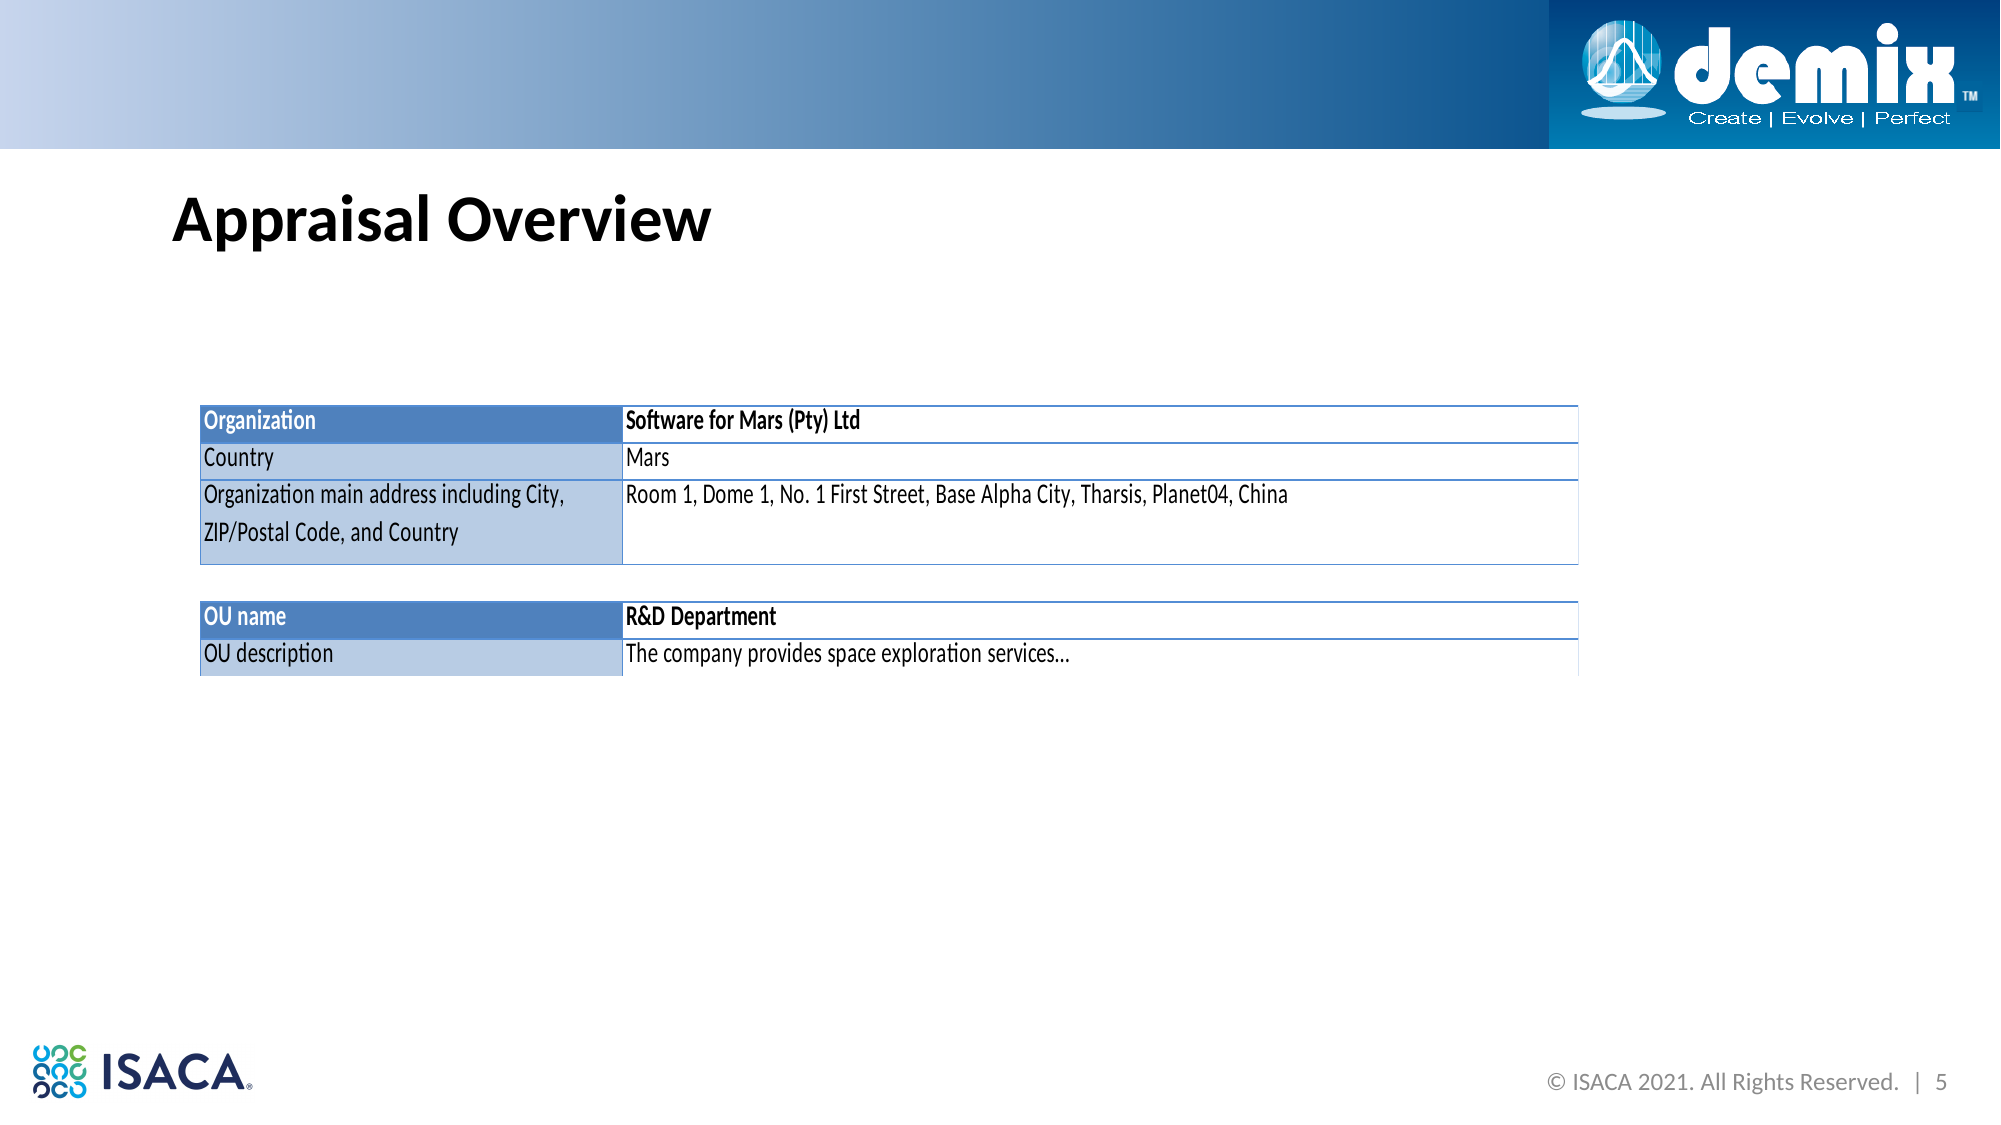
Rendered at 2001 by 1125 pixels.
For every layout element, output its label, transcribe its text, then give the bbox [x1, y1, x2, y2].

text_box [199, 405, 1580, 678]
picture [29, 1043, 255, 1103]
title Appraisal Overview [157, 170, 1883, 270]
picture [1582, 106, 1665, 119]
picture [1549, 0, 2000, 111]
